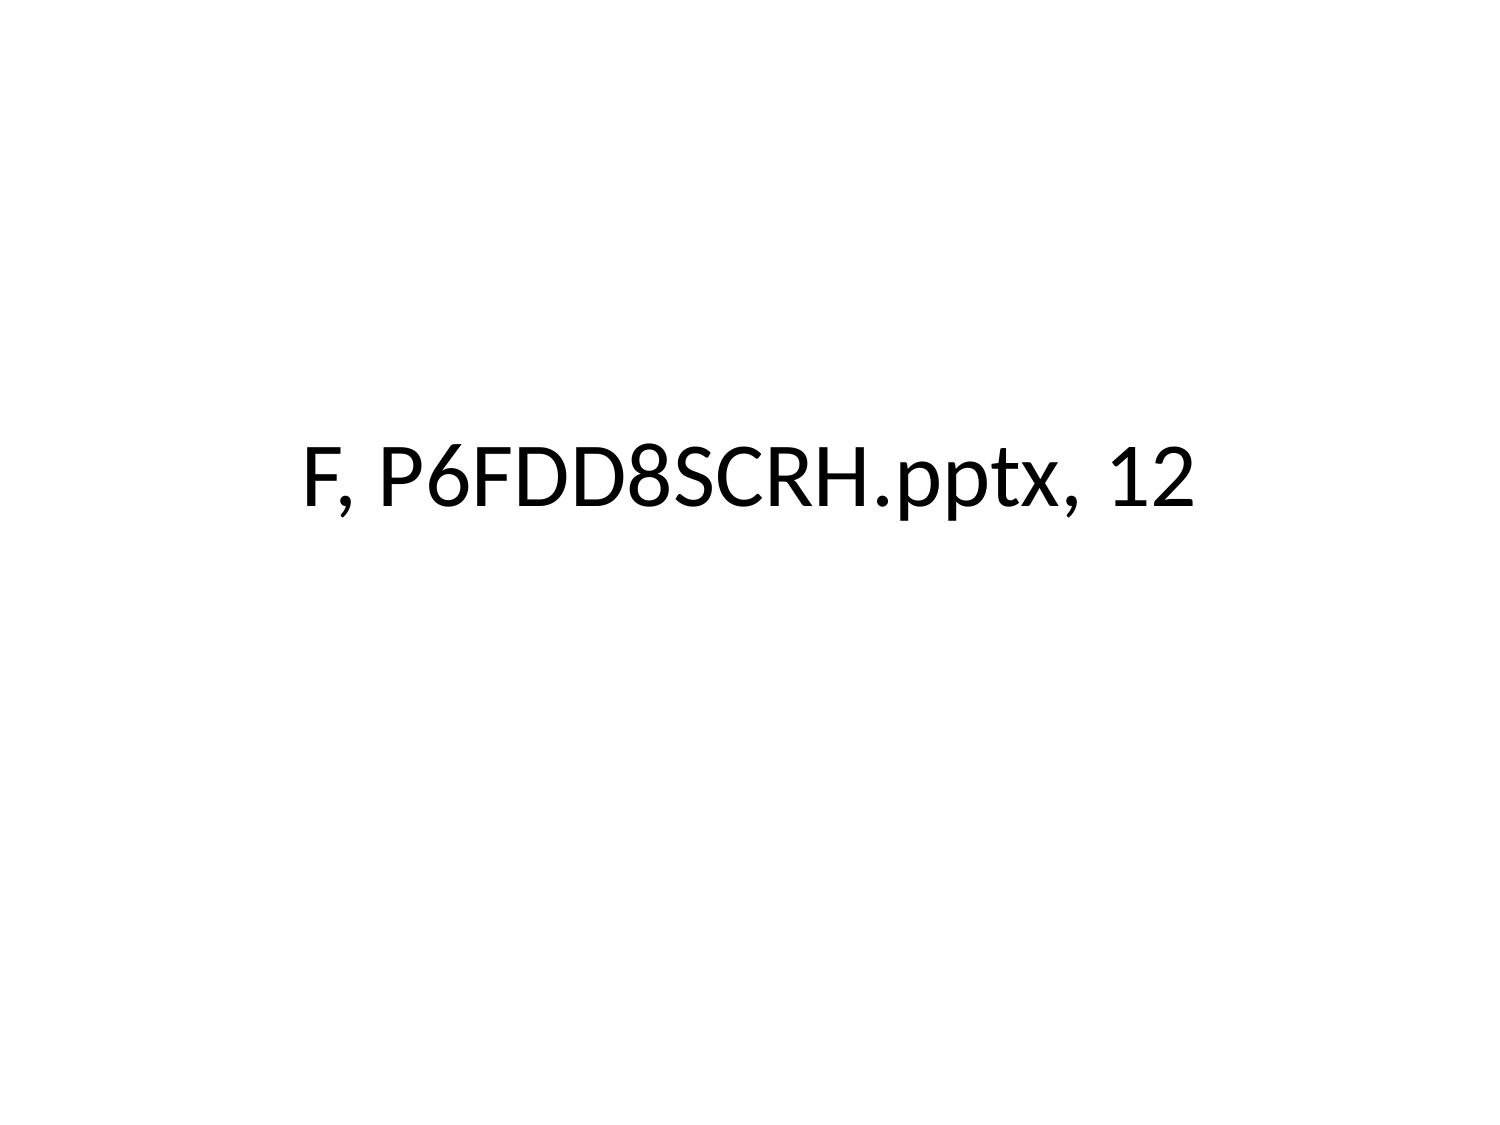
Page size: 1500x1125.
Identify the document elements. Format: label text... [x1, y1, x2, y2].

title F, P6FDD8SCRH.pptx, 12 [112, 349, 1388, 591]
